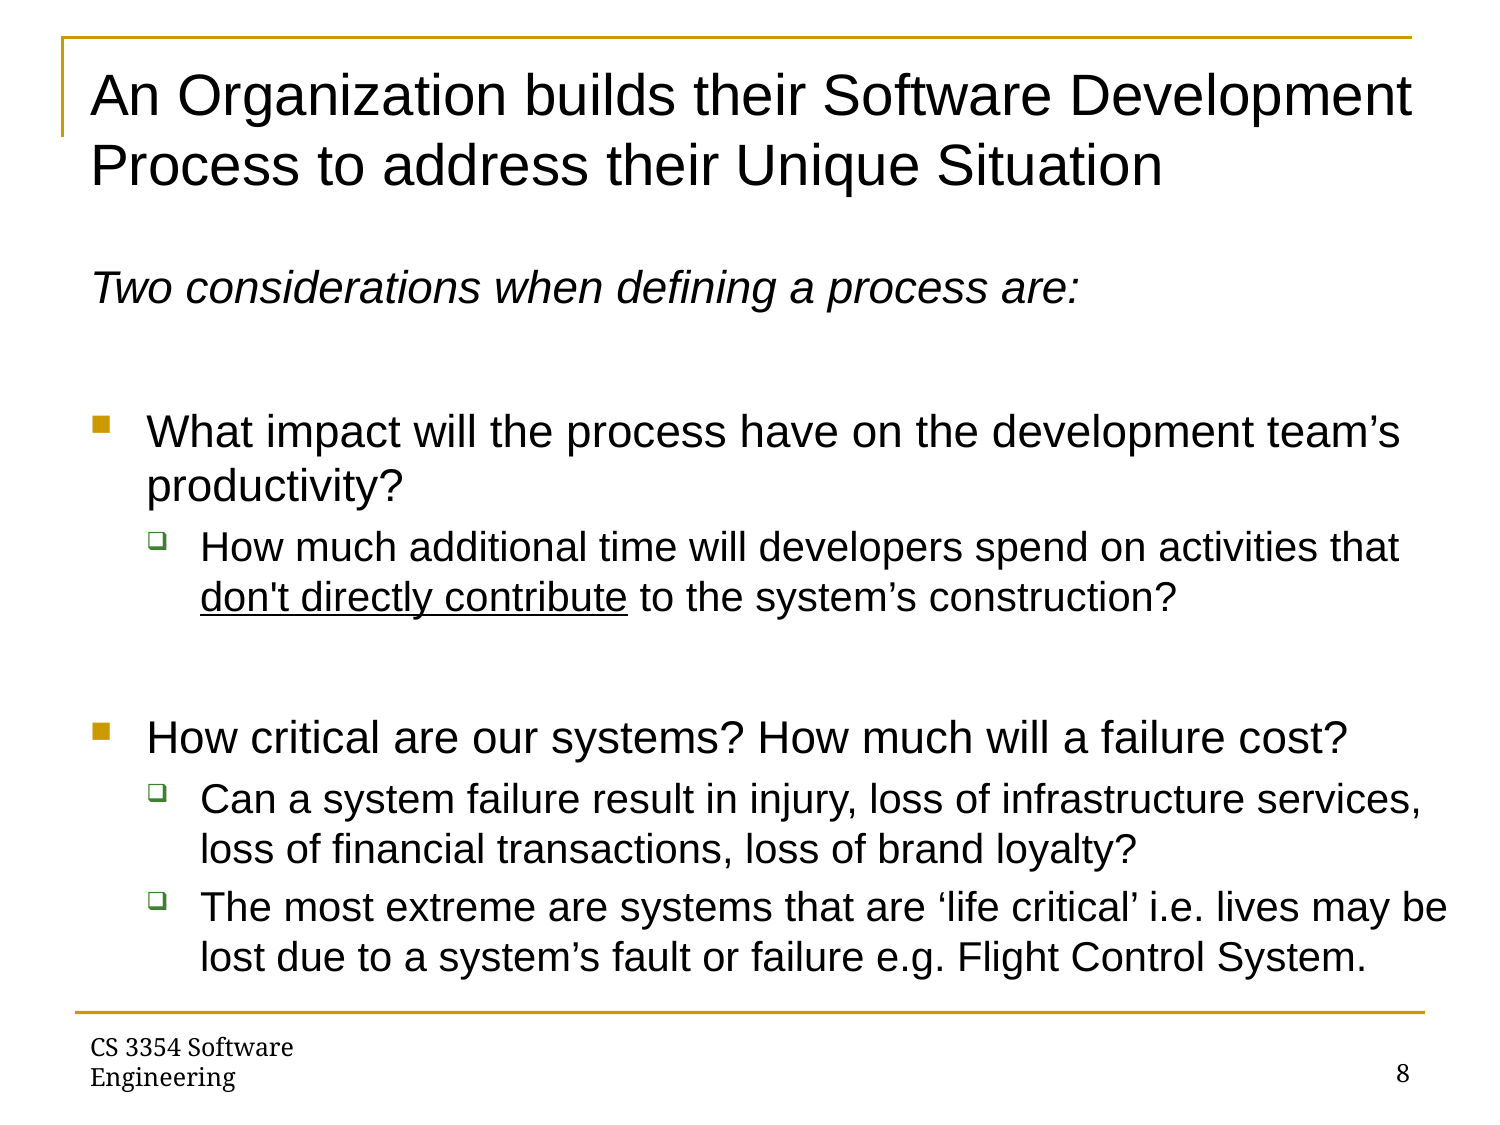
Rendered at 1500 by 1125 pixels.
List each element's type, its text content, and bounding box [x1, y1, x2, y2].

list Two considerations when defining a process are: What impact will the process have on the development team’s productivity? How much additional time will developers spend on activities that don't directly contribute to the system’s construction? How critical are our systems? How much will a failure cost? Can a system failure result in injury, loss of infrastructure services, loss of financial transactions, loss of brand loyalty? The most extreme are systems that are ‘life critical’ i.e. lives may be lost due to a system’s fault or failure e.g. Flight Control System. [75, 249, 1475, 1006]
slide_number CS 3354 Software Engineering [75, 1024, 425, 1100]
title An Organization builds their Software Development Process to address their Unique Situation [75, 50, 1438, 237]
slide_number 8 [1074, 1024, 1425, 1100]
